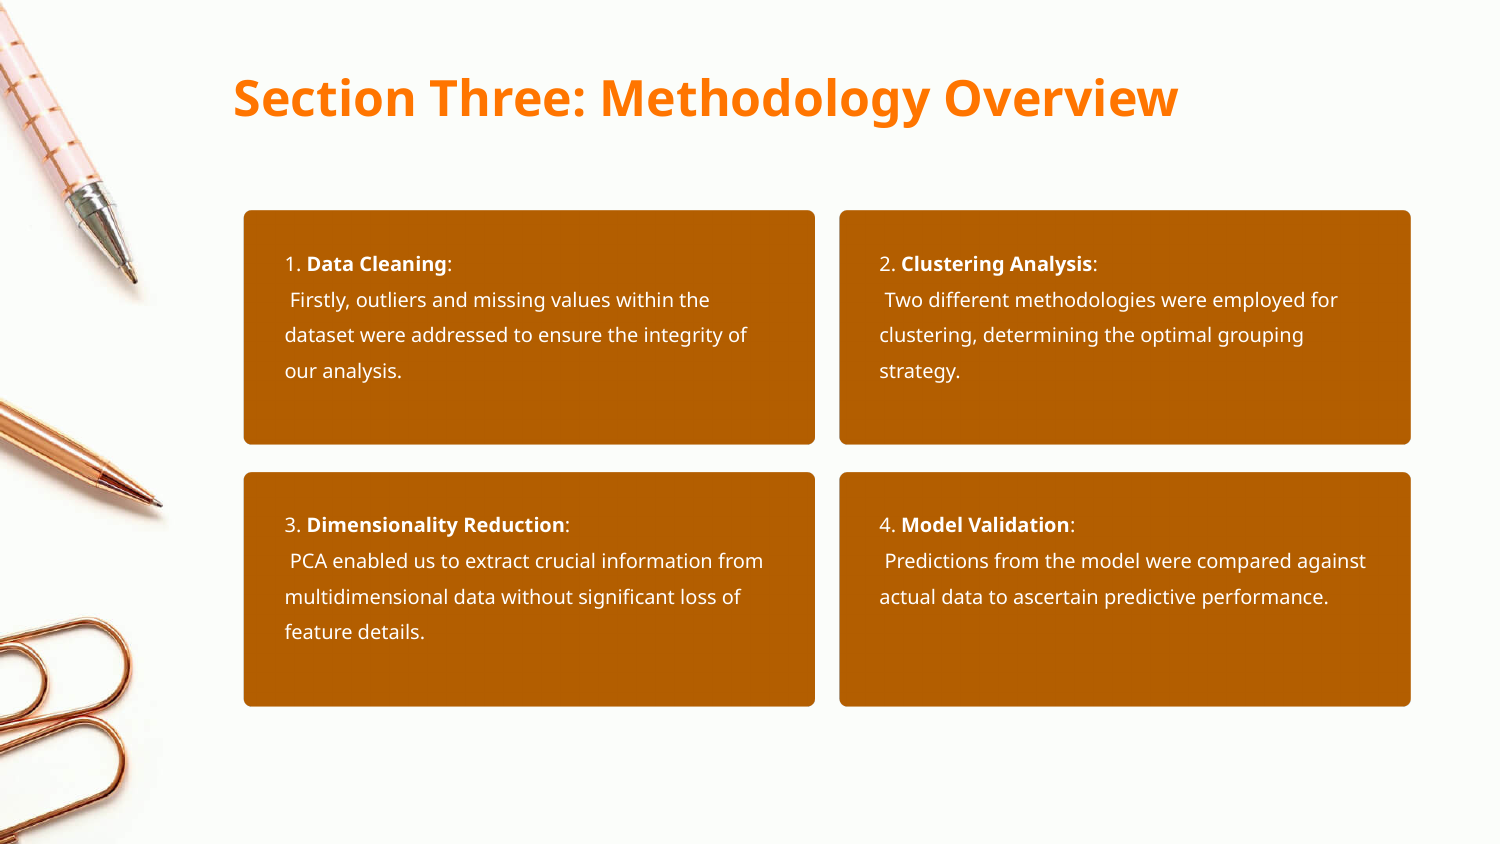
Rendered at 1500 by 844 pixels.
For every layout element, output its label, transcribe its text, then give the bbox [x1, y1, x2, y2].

picture [0, 0, 1500, 844]
text_box Section Three: Methodology Overview [218, 51, 1451, 143]
